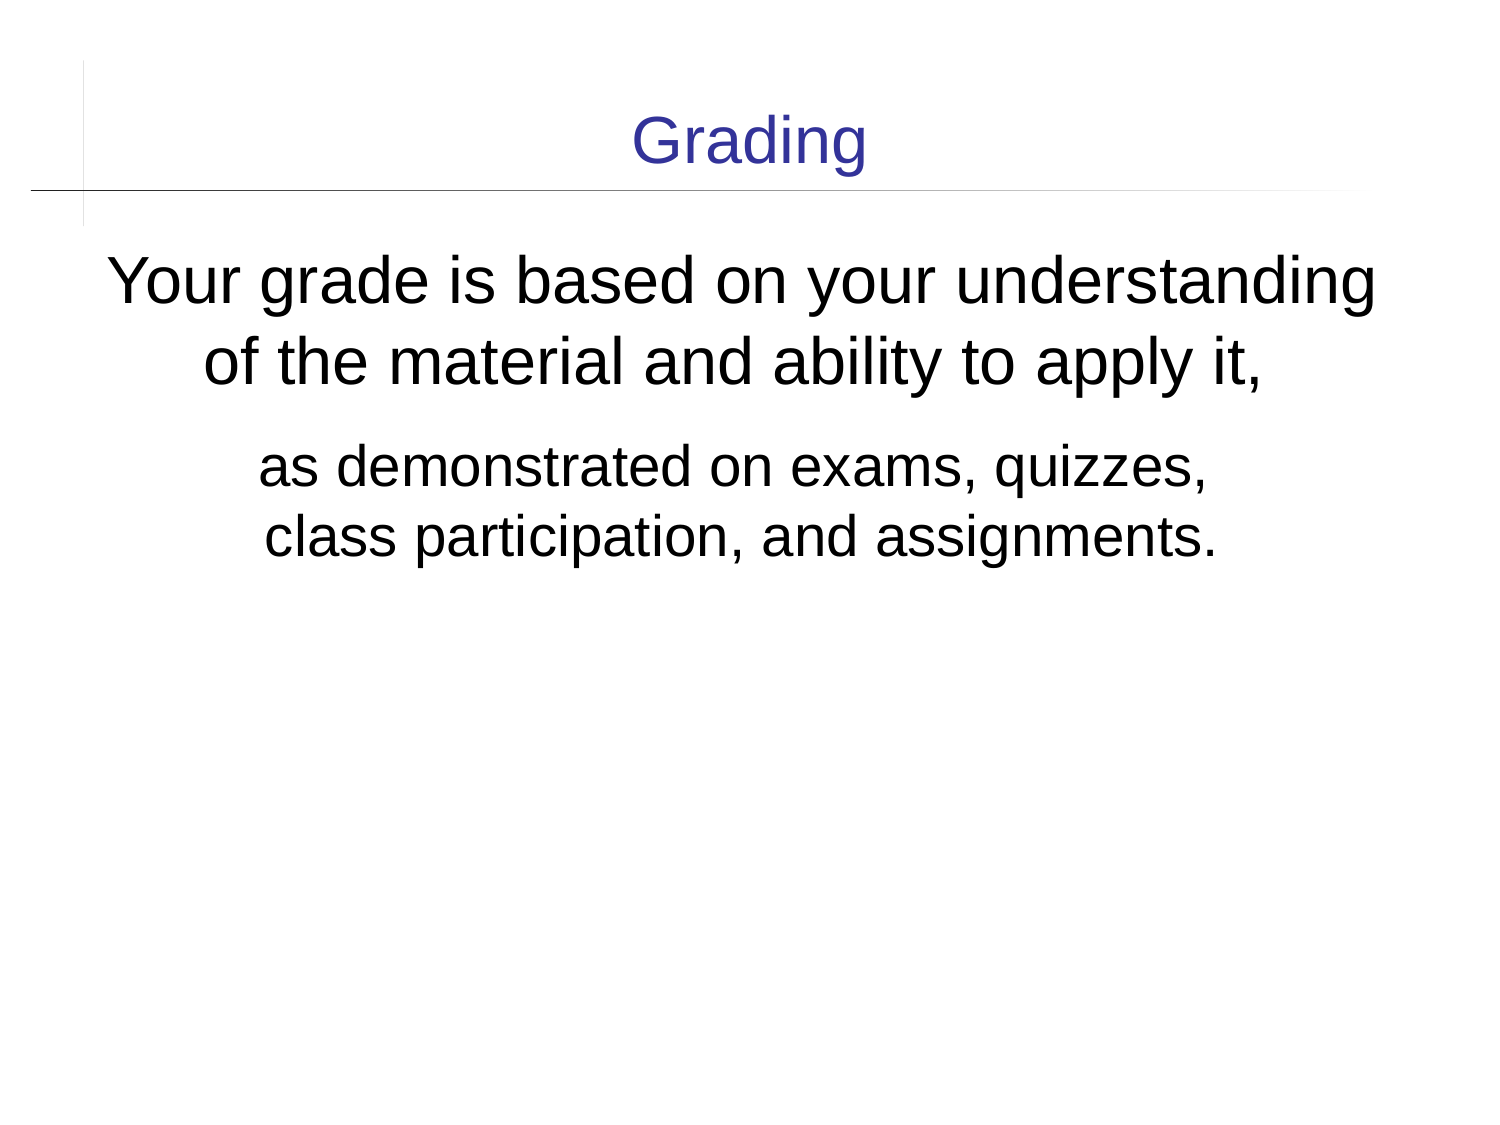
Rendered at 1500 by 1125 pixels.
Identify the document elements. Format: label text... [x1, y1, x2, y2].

text_box Your grade is based on your understanding of the material and ability to apply it, as demonstrated on exams, quizzes, class participation, and assignments. [74, 229, 1411, 1066]
text_box Grading [100, 42, 1400, 185]
